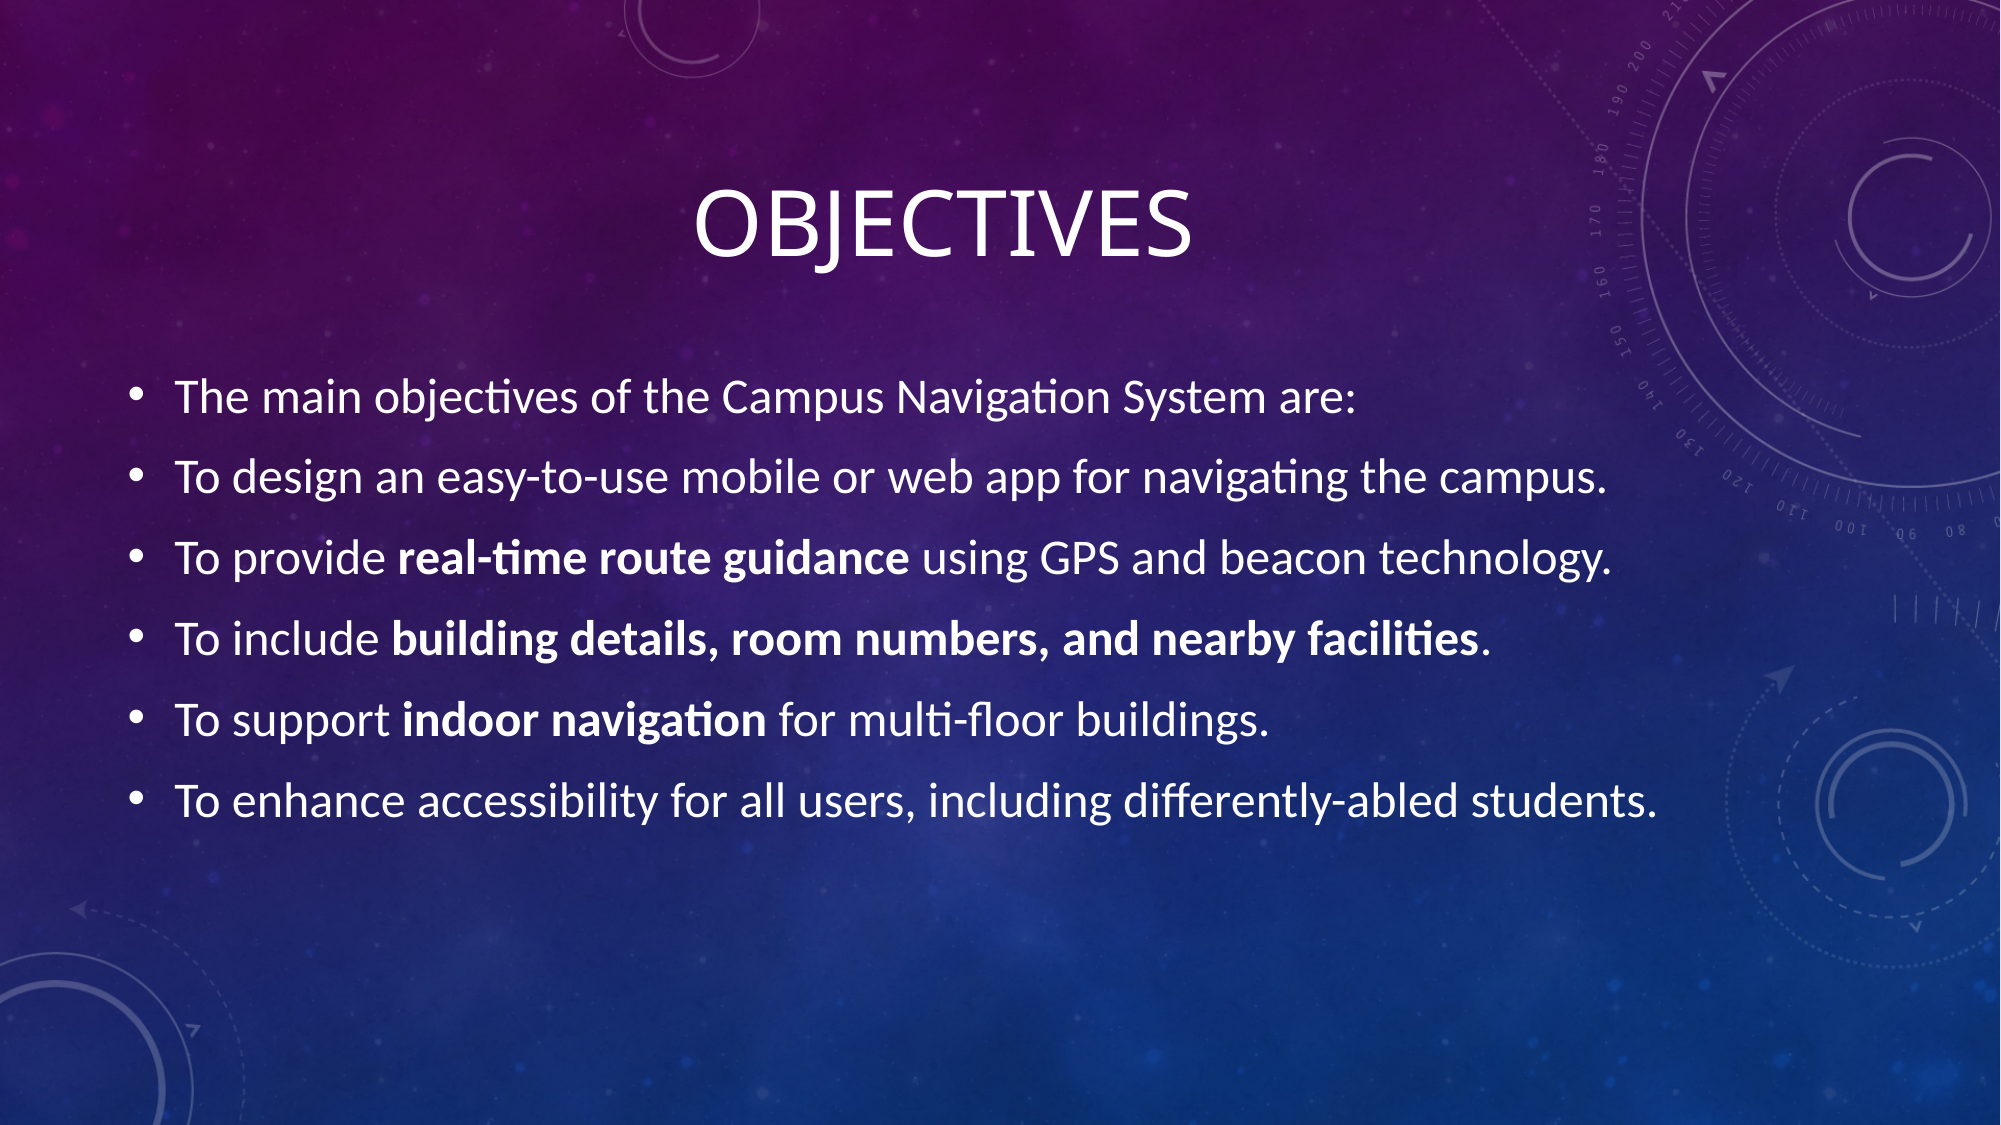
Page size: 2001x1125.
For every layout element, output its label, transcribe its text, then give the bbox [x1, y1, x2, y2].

title Objectives [112, 99, 1775, 339]
list The main objectives of the Campus Navigation System are: To design an easy-to-use mobile or web app for navigating the campus. To provide real-time route guidance using GPS and beacon technology. To include building details, room numbers, and nearby facilities. To support indoor navigation for multi-floor buildings. To enhance accessibility for all users, including differently-abled students. [112, 351, 1775, 950]
picture [0, 0, 2001, 1125]
